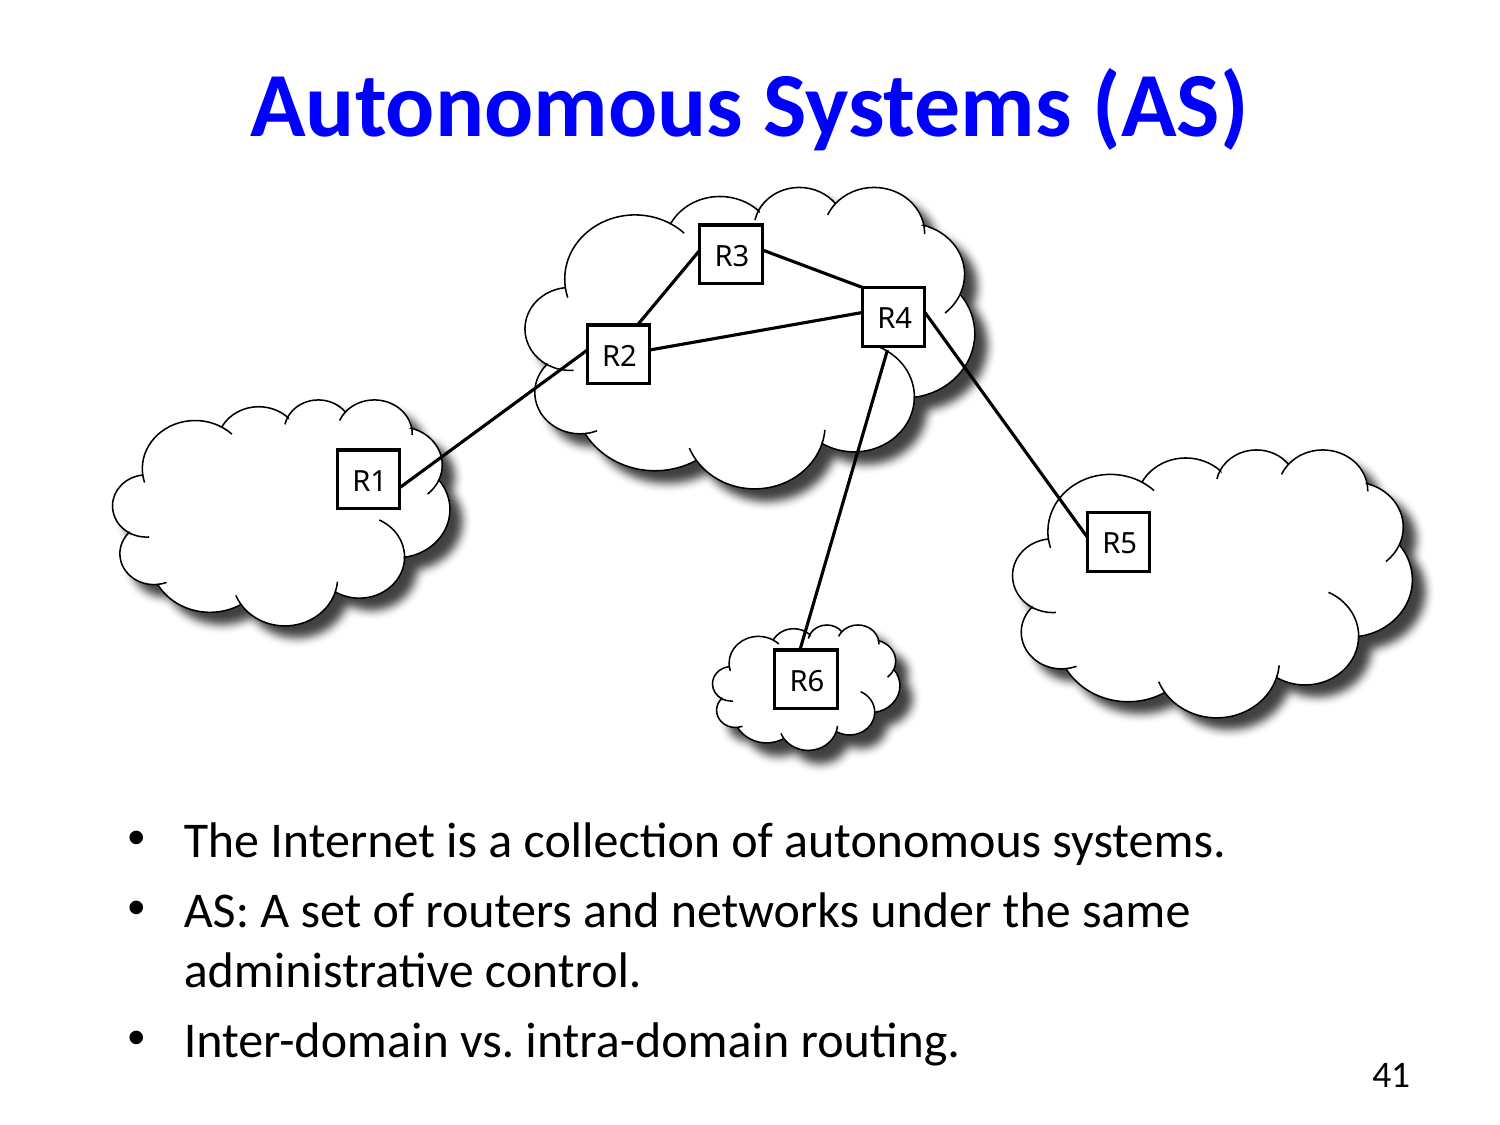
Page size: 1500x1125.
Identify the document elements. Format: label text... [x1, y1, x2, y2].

list The Internet is a collection of autonomous systems. AS: A set of routers and networks under the same administrative control. Inter-domain vs. intra-domain routing. [112, 800, 1388, 1088]
title Autonomous Systems (AS) [112, 37, 1388, 163]
slide_number 41 [1074, 1042, 1425, 1103]
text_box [112, 187, 1413, 751]
